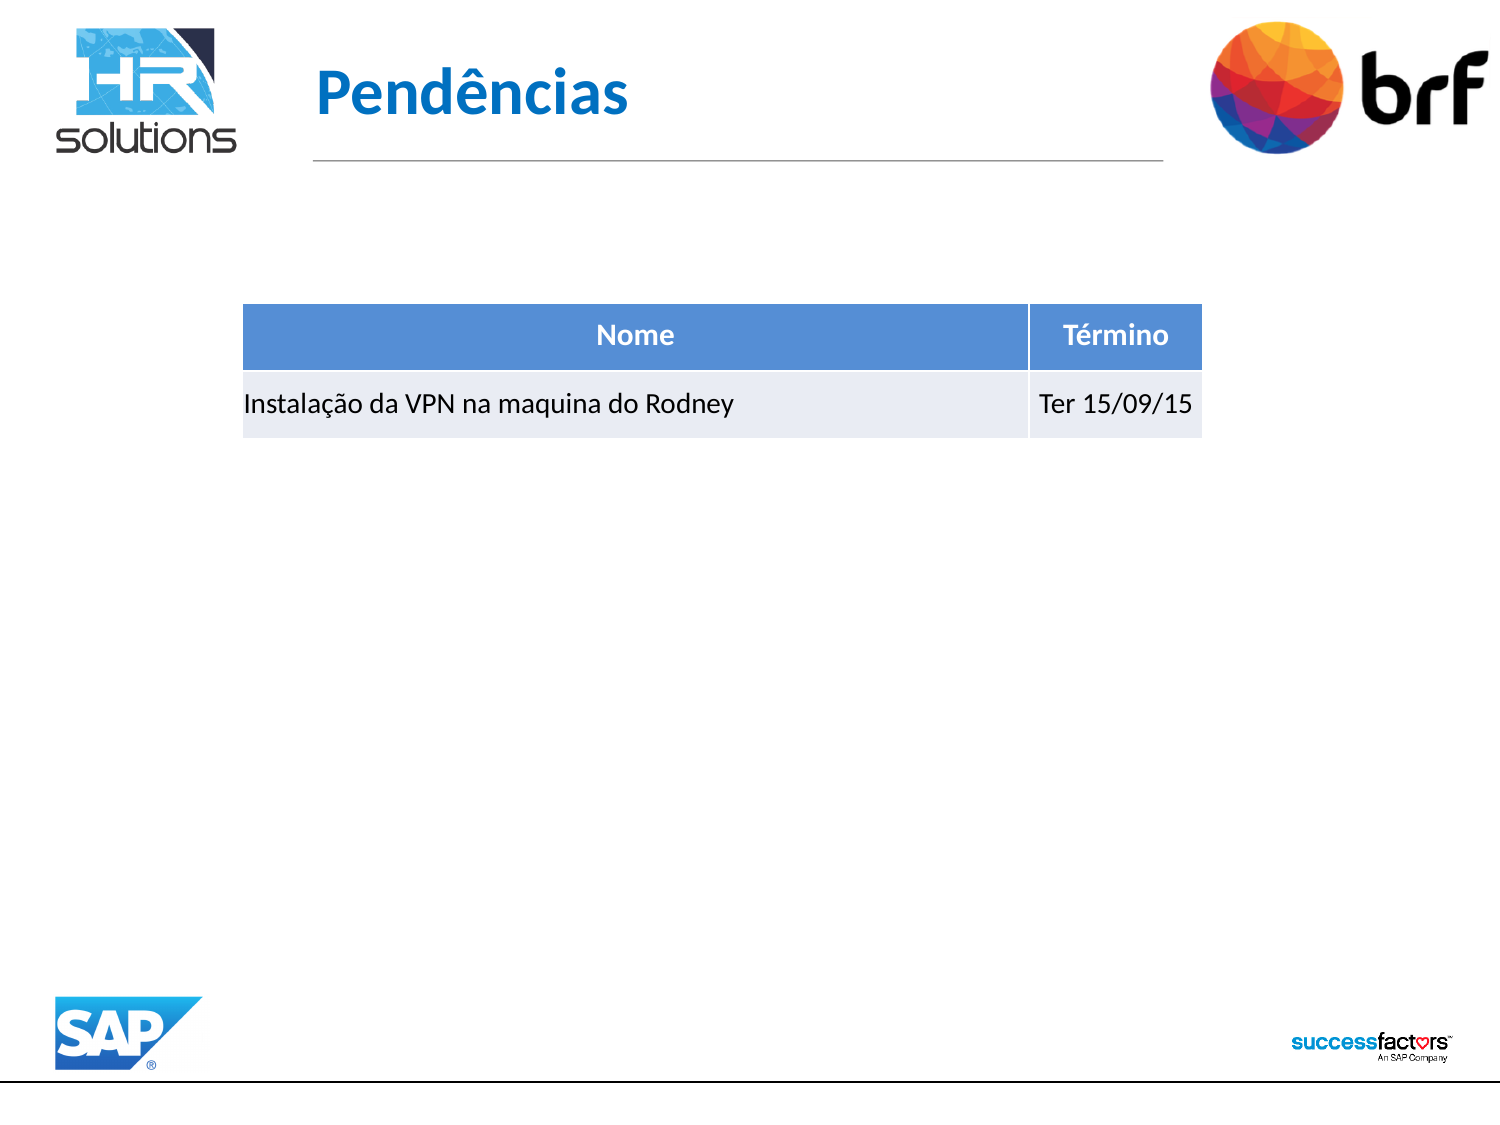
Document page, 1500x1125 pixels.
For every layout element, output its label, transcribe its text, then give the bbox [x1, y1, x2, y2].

table_header Término [1030, 304, 1202, 370]
picture [1281, 1019, 1463, 1075]
table_cell Instalação da VPN na maquina do Rodney [243, 372, 1028, 438]
picture [1197, 9, 1500, 167]
table_cell Ter 15/09/15 [1030, 372, 1202, 438]
picture [53, 994, 210, 1073]
picture [53, 20, 240, 155]
table_header Nome [243, 304, 1028, 370]
title Pendências [301, 23, 1227, 154]
